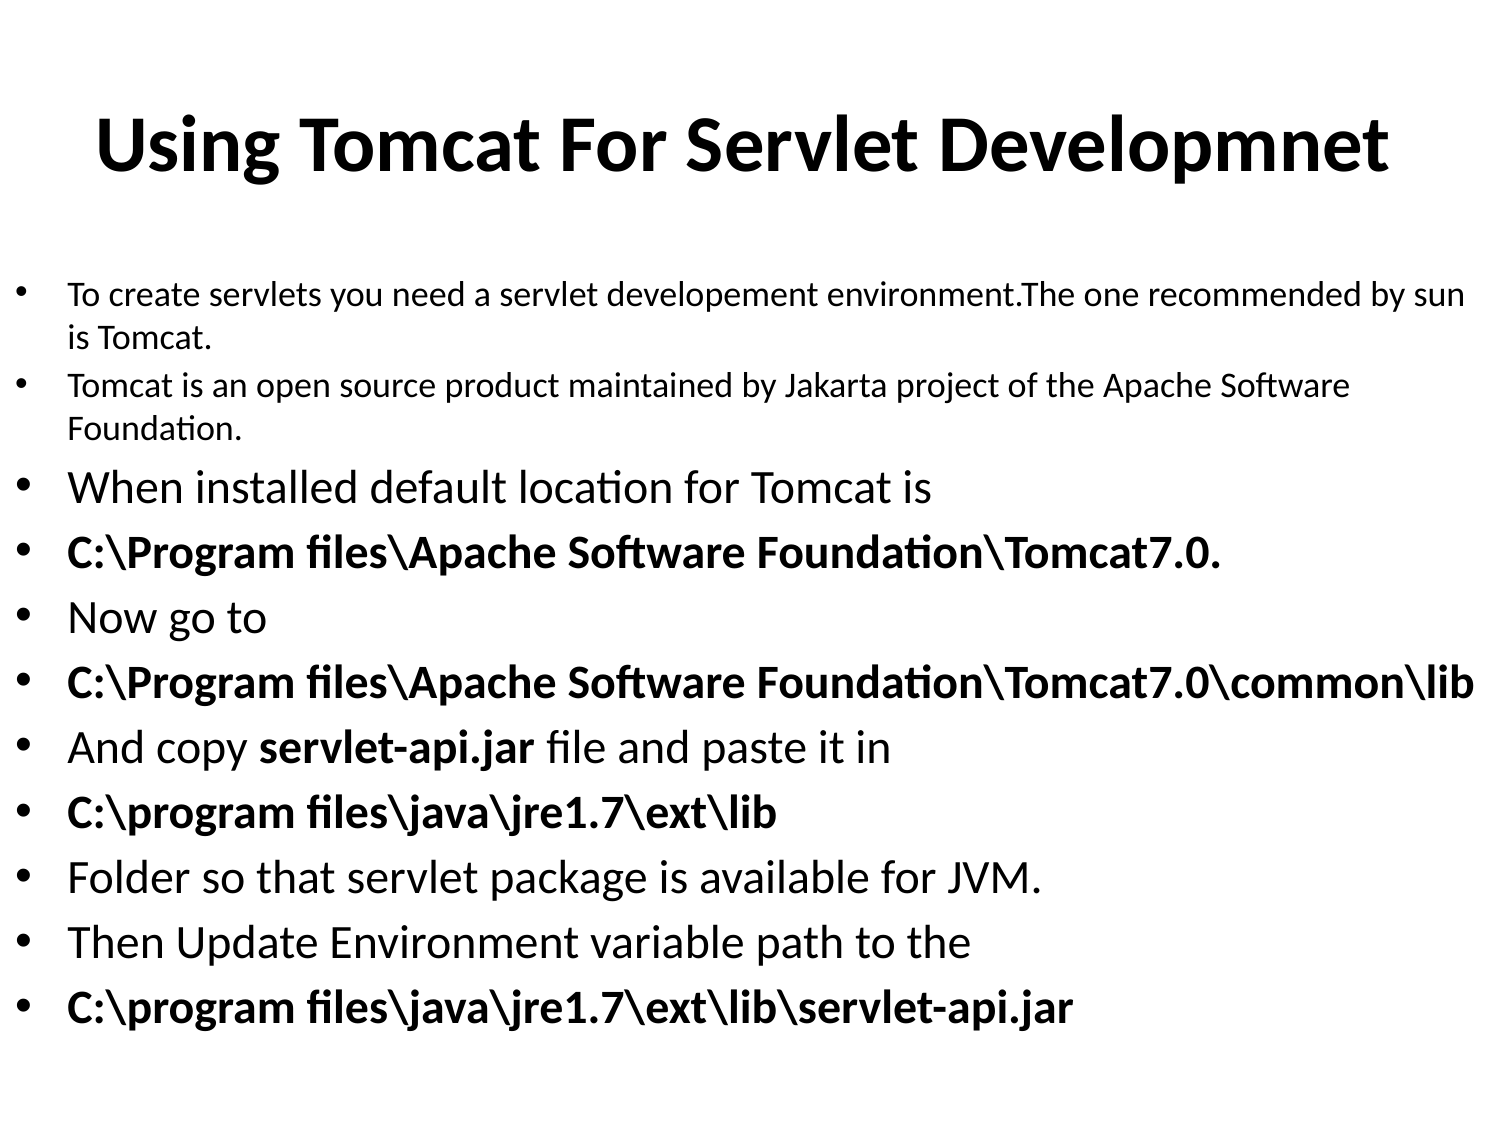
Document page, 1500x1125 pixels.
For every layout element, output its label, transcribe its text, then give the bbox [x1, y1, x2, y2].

list To create servlets you need a servlet developement environment.The one recommended by sun is Tomcat. Tomcat is an open source product maintained by Jakarta project of the Apache Software Foundation. When installed default location for Tomcat is C:\Program files\Apache Software Foundation\Tomcat7.0. Now go to C:\Program files\Apache Software Foundation\Tomcat7.0\common\lib And copy servlet-api.jar file and paste it in C:\program files\java\jre1.7\ext\lib Folder so that servlet package is available for JVM. Then Update Environment variable path to the C:\program files\java\jre1.7\ext\lib\servlet-api.jar [0, 262, 1500, 1063]
title Using Tomcat For Servlet Developmnet [50, 45, 1438, 233]
